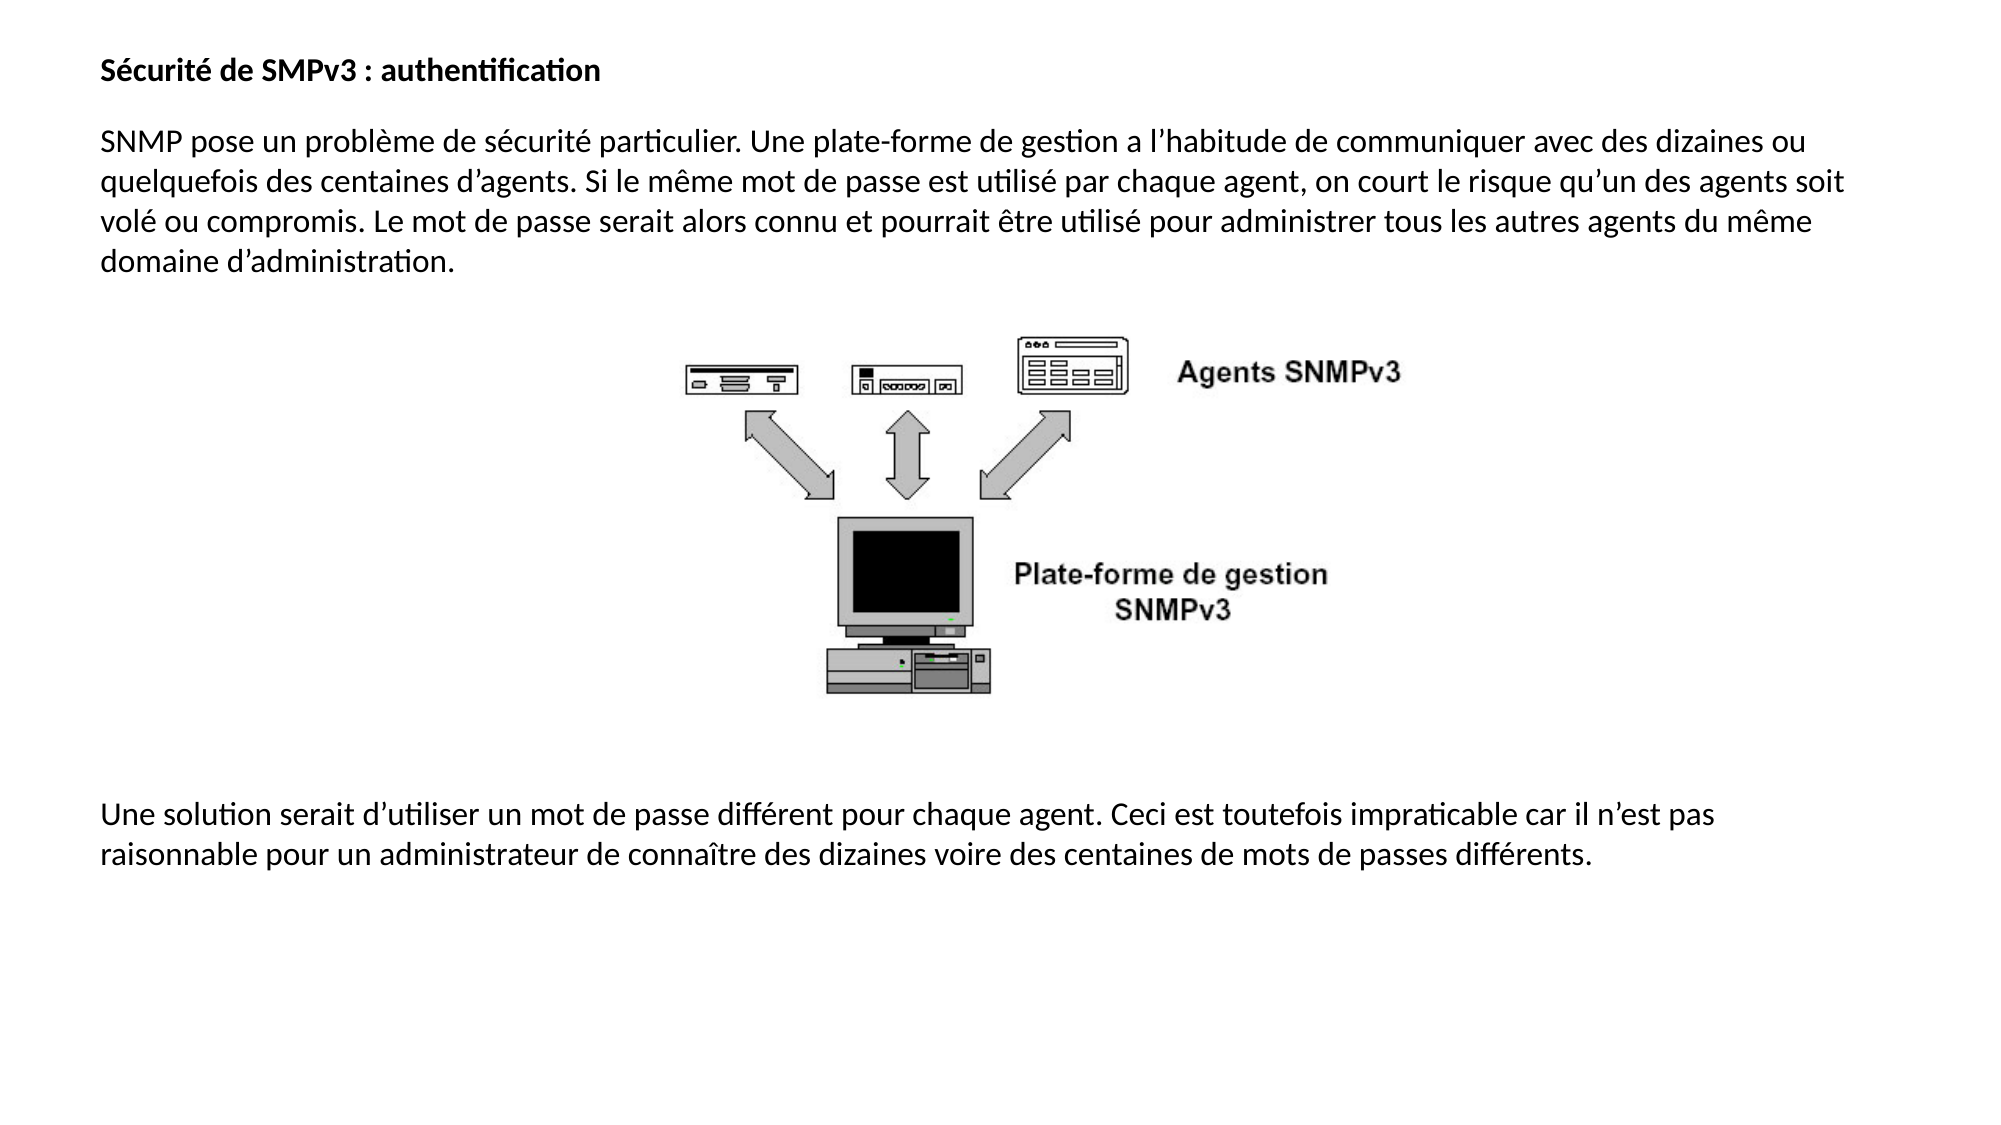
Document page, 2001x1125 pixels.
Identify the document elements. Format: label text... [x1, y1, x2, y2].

text_box Une solution serait d’utiliser un mot de passe différent pour chaque agent. Ceci est toutefois impraticable car il n’est pas raisonnable pour un administrateur de connaître des dizaines voire des centaines de mots de passes différents. [85, 785, 1855, 880]
text_box SNMP pose un problème de sécurité particulier. Une plate-forme de gestion a l’habitude de communiquer avec des dizaines ou quelquefois des centaines d’agents. Si le même mot de passe est utilisé par chaque agent, on court le risque qu’un des agents soit volé ou compromis. Le mot de passe serait alors connu et pourrait être utilisé pour administrer tous les autres agents du même domaine d’administration. [85, 111, 1915, 287]
text_box Sécurité de SMPv3 : authentification [85, 40, 1228, 96]
picture [642, 323, 1428, 716]
